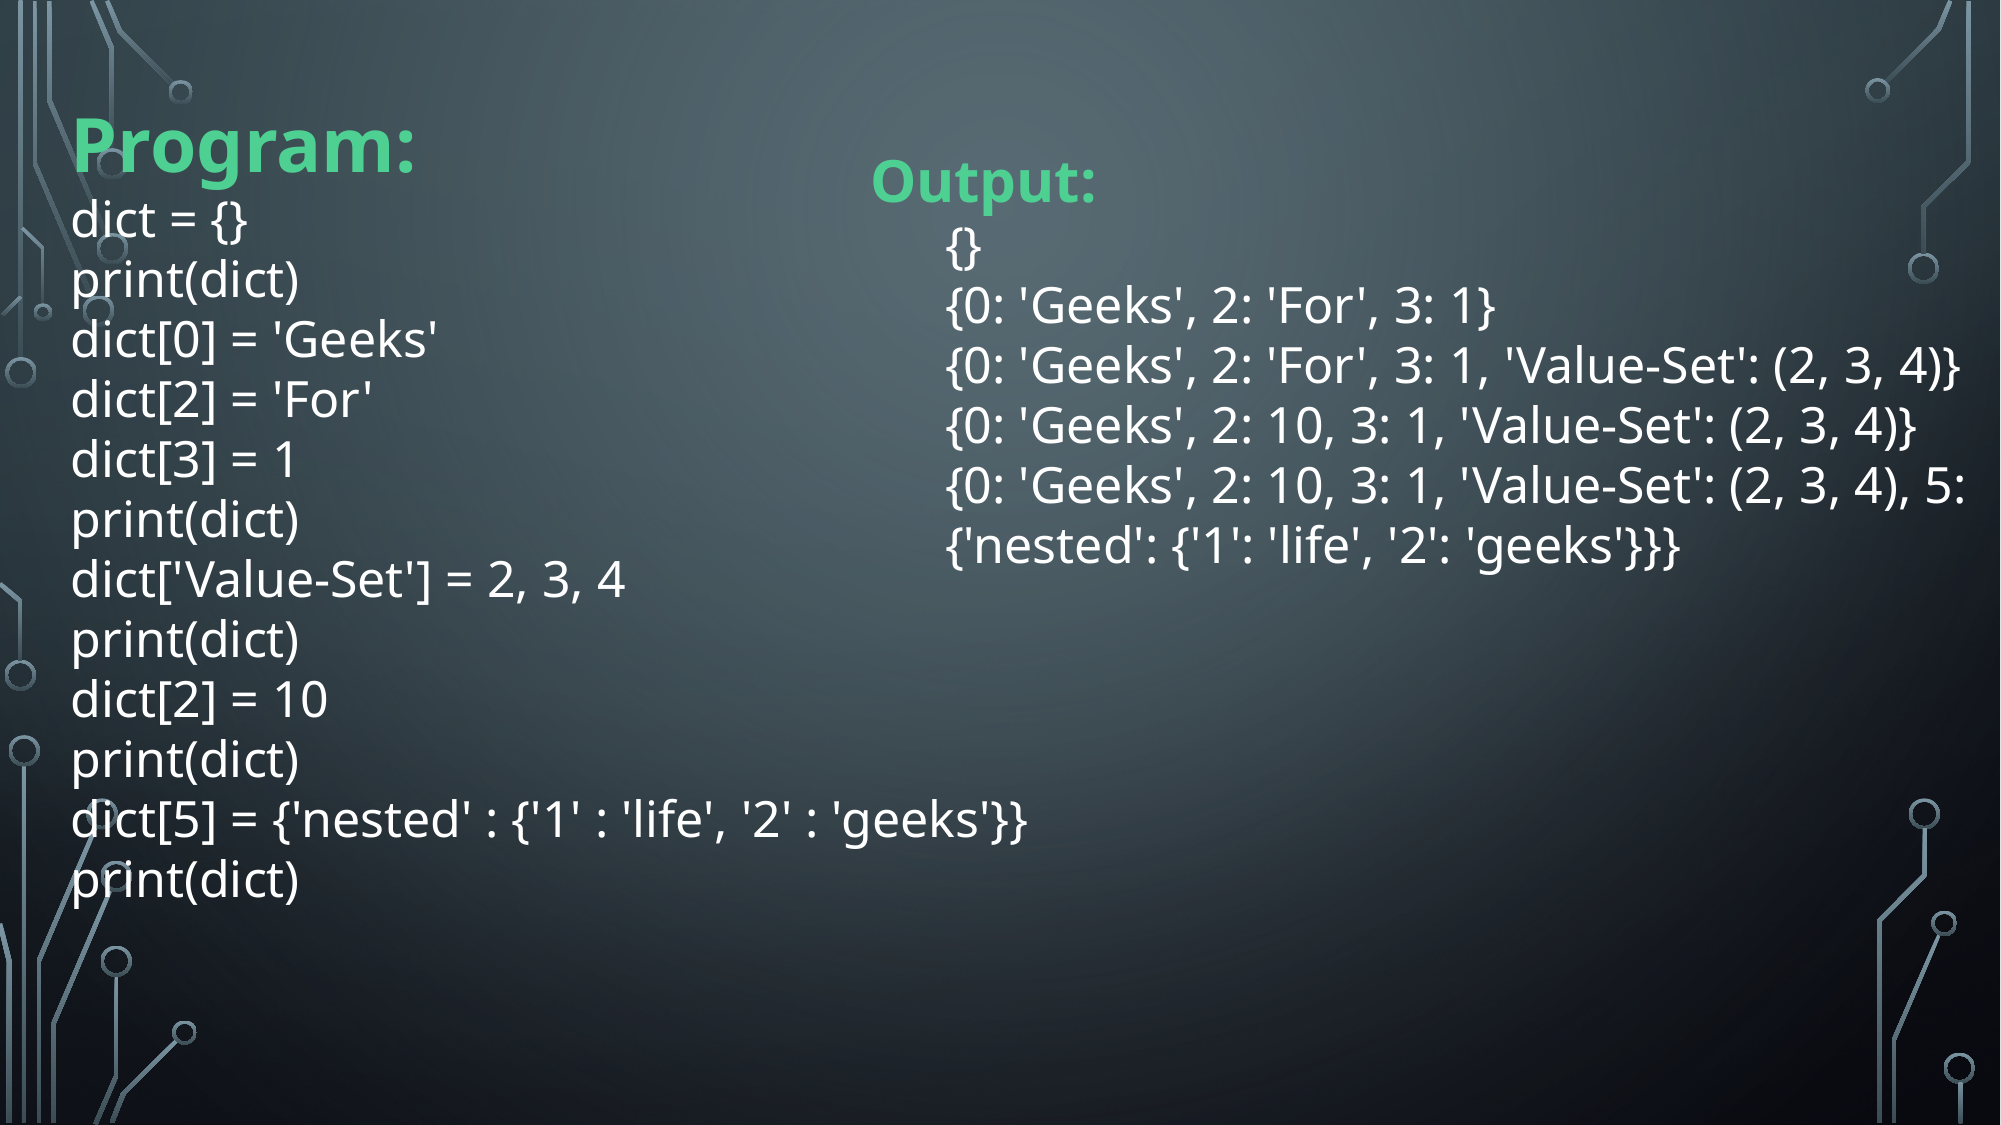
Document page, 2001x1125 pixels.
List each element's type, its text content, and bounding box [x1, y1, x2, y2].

text_box Program: dict = {} print(dict) dict[0] = 'Geeks' dict[2] = 'For' dict[3] = 1 print(dict) dict['Value-Set'] = 2, 3, 4 print(dict) dict[2] = 10 print(dict) dict[5] = {'nested' : {'1' : 'life', '2' : 'geeks'}} print(dict) [55, 0, 2000, 915]
text_box Output: {} {0: 'Geeks', 2: 'For', 3: 1} {0: 'Geeks', 2: 'For', 3: 1, 'Value-Set': (2, 3, 4)} {0: 'Geeks', 2: 10, 3: 1, 'Value-Set': (2, 3, 4)} {0: 'Geeks', 2: 10, 3: 1, 'Value-Set': (2, 3, 4), 5: {'nested': {'1': 'life', '2': 'geeks'}}} [855, 136, 2000, 582]
